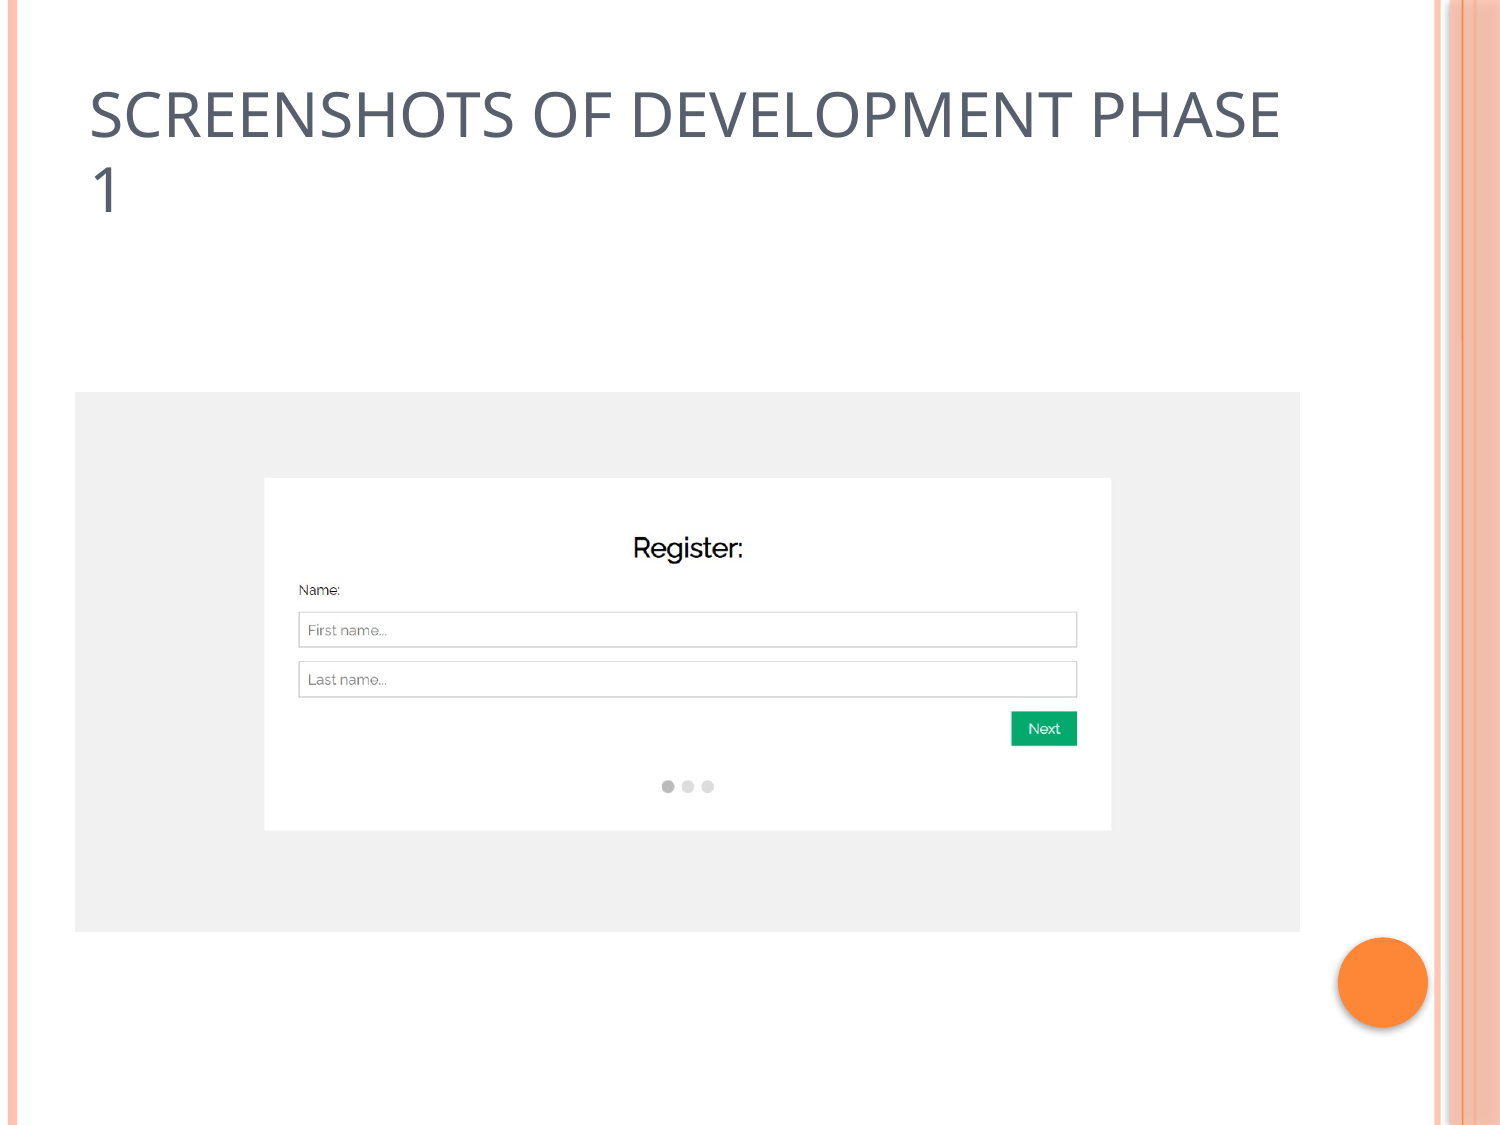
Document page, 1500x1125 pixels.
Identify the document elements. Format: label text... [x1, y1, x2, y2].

title Screenshots of Development Phase 1 [75, 45, 1300, 233]
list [74, 392, 1301, 933]
